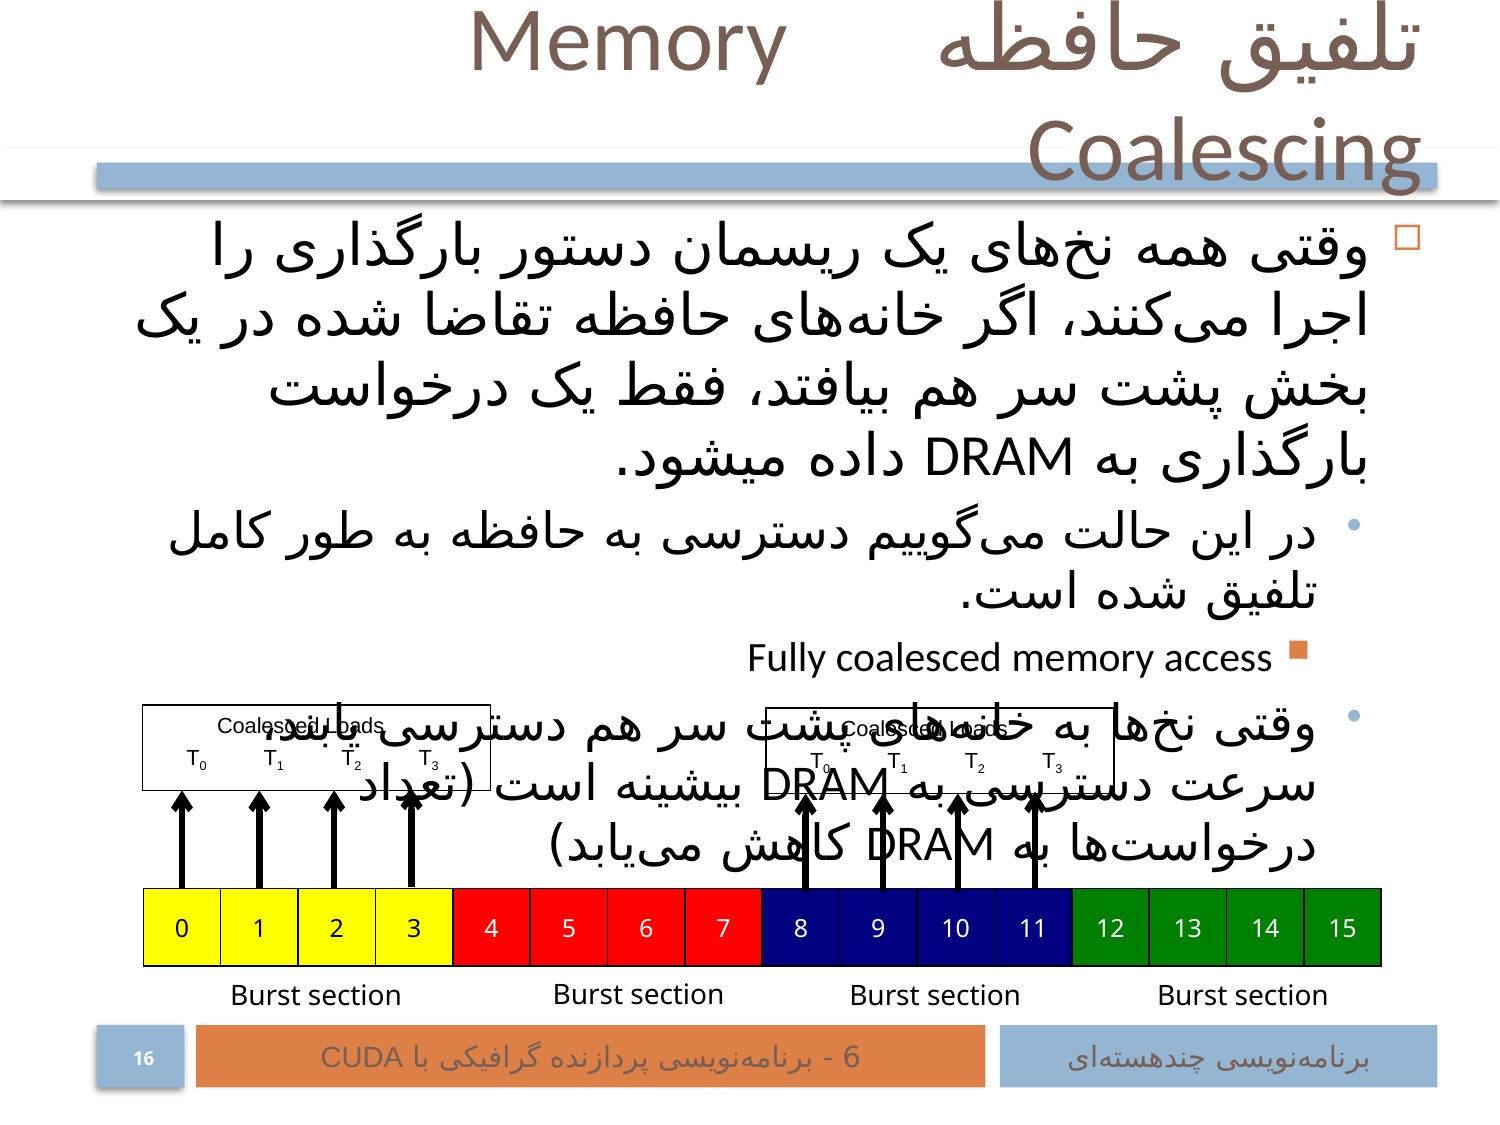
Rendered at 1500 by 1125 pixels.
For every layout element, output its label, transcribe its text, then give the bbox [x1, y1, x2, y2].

footer 6 - برنامه‌نویسی پردازنده گرافیکی با CUDA [196, 1047, 986, 1088]
title تلفیق حافظه Memory Coalescing [100, 32, 1438, 145]
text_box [142, 703, 1388, 1038]
slide_number 16 [99, 1038, 188, 1079]
list وقتی همه نخ‌های یک ریسمان دستور بارگذاری را اجرا می‌کنند، اگر خانه‌های حافظه تقاضا شده در یک بخش پشت سر هم بیافتد، فقط یک درخواست بارگذاری به DRAM داده می‎شود. در این حالت می‌‎گوییم دسترسی به حافظه به طور کامل تلفیق شده است. Fully coalesced memory access وقتی نخ‌ها به خانه‌های پشت سر هم دسترسی یابند، سرعت دسترسی به DRAM بیشینه است (تعداد درخواست‌ها به DRAM کاهش می‌یابد) [100, 200, 1438, 1000]
slide_number برنامه‌نویسی چند‌هسته‌ای [999, 1025, 1438, 1088]
